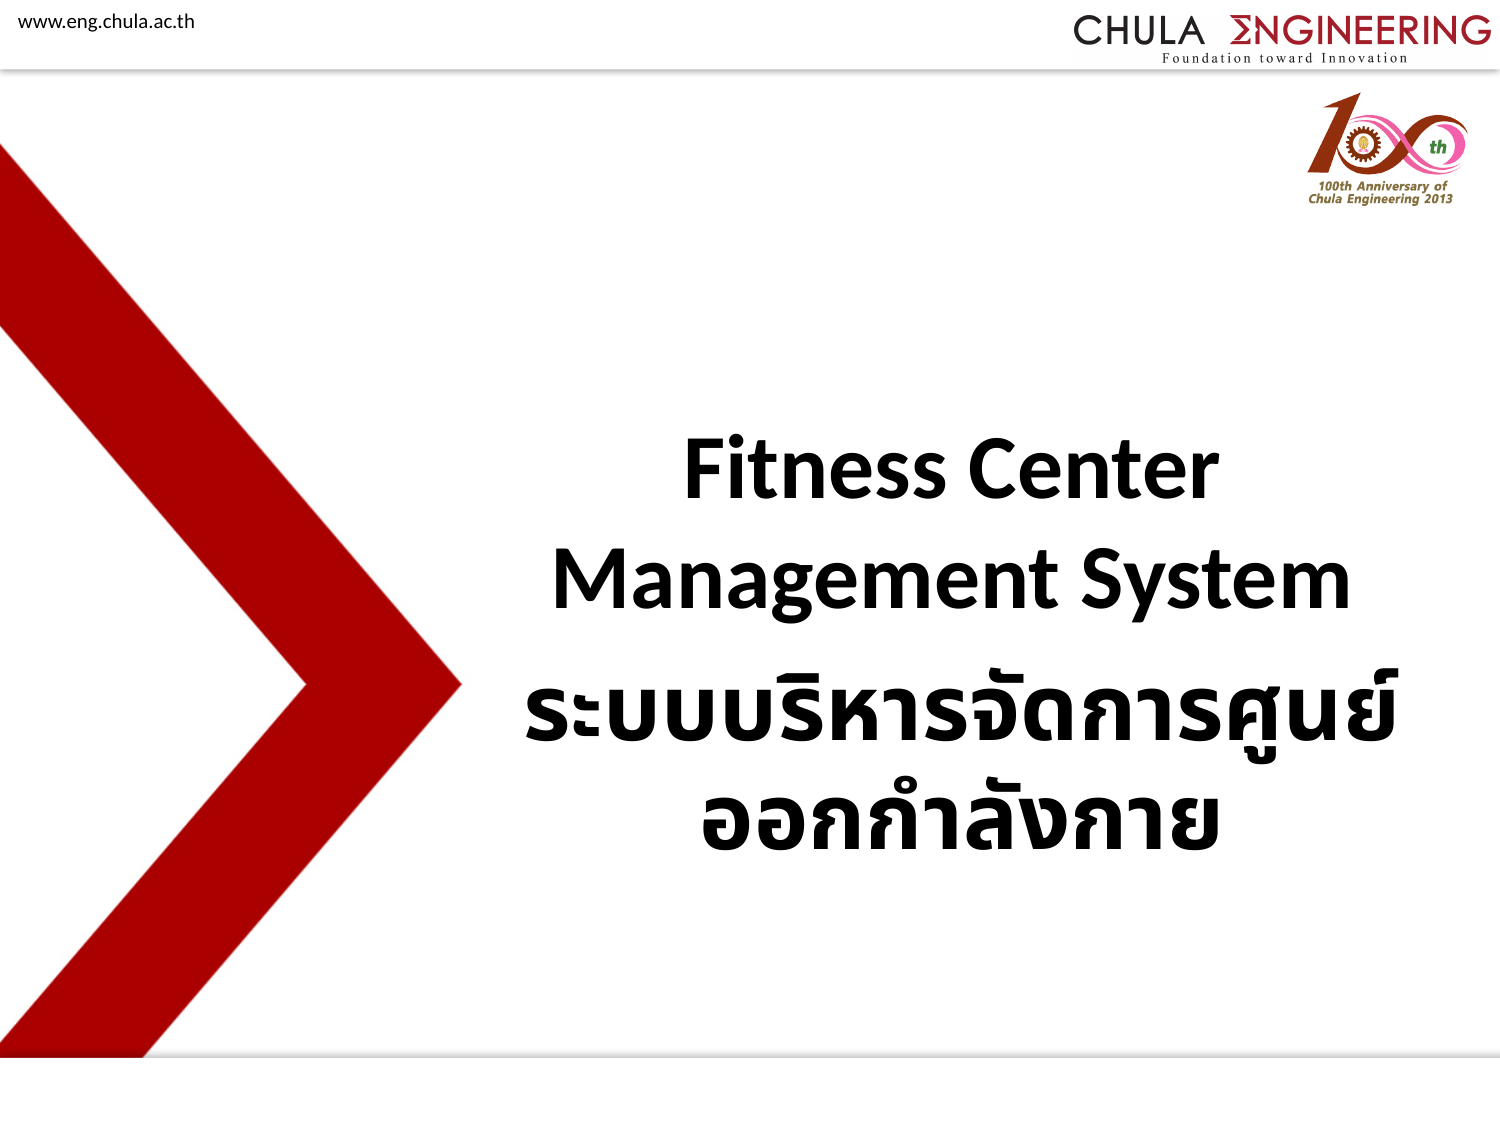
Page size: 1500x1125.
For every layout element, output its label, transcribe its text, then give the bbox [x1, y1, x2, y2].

text_box ระบบบริหารจัดการศูนย์ออกกำลังกาย [471, 640, 1454, 876]
title Fitness Center Management System [493, 366, 1411, 640]
picture [1074, 15, 1491, 63]
picture [0, 70, 1500, 1057]
